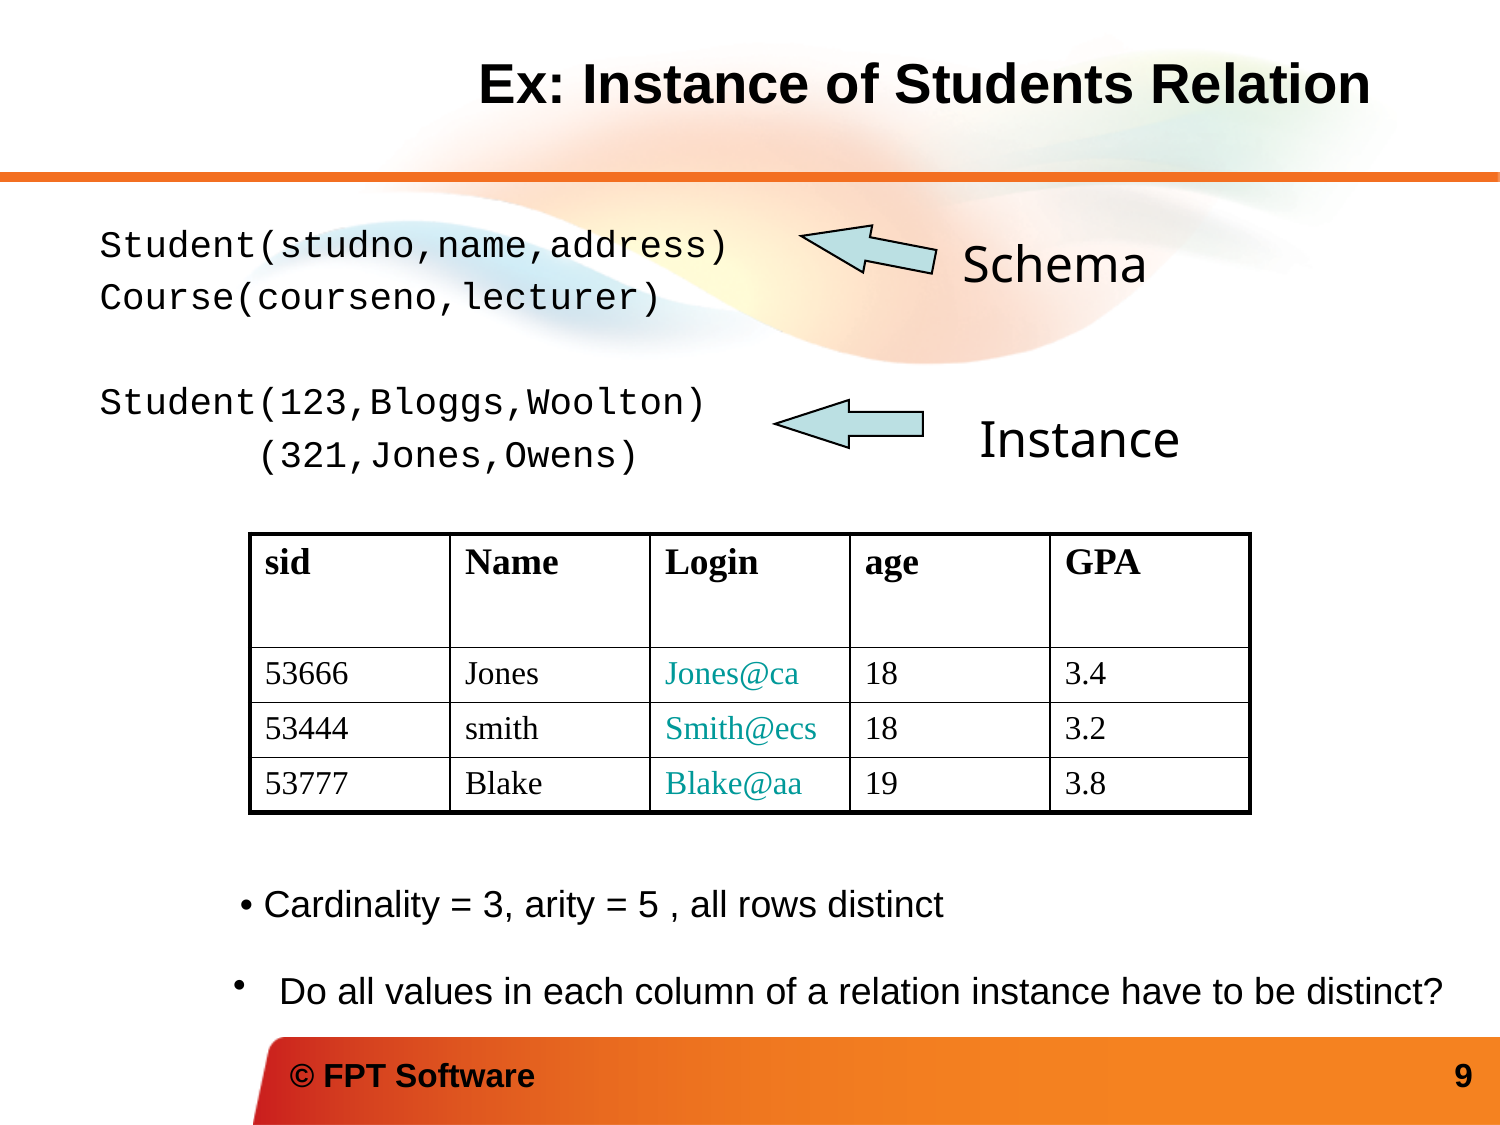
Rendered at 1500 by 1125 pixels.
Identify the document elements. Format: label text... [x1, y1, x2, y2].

text_box Instance [964, 399, 1196, 475]
table_cell Jones@ca [651, 648, 849, 702]
list [112, 212, 1388, 975]
table_cell 53666 [252, 648, 449, 702]
table_cell Jones [451, 648, 649, 702]
table_cell Smith@ecs [651, 703, 849, 757]
table_cell 3.4 [1051, 648, 1248, 702]
table_cell Blake@aa [651, 758, 849, 810]
picture [253, 1037, 1500, 1125]
table_cell 18 [851, 703, 1049, 757]
text_box Schema [947, 224, 1163, 300]
table_header GPA [1051, 536, 1248, 647]
text_box • Cardinality = 3, arity = 5 , all rows distinct [225, 872, 1100, 933]
text_box [774, 399, 923, 448]
table_cell 18 [851, 648, 1049, 702]
text_box Student(studno,name,address) Course(courseno,lecturer) Student(123,Bloggs,Woolton) (321,Jones,Owens) [84, 212, 745, 482]
table_header Login [651, 536, 849, 647]
text_box [801, 225, 937, 274]
table_header age [851, 536, 1049, 647]
table_cell 53444 [252, 703, 449, 757]
title Ex: Instance of Students Relation [112, 24, 1388, 138]
table_cell 3.2 [1051, 703, 1248, 757]
table_cell 3.8 [1051, 758, 1248, 810]
table_header Name [451, 536, 649, 647]
picture [0, 0, 1500, 486]
table_cell 19 [851, 758, 1049, 810]
table_cell 53777 [252, 758, 449, 810]
table_header sid [252, 536, 449, 647]
table_cell smith [451, 703, 649, 757]
table_cell Blake [451, 758, 649, 810]
text_box Do all values in each column of a relation instance have to be distinct? [218, 959, 1459, 1020]
